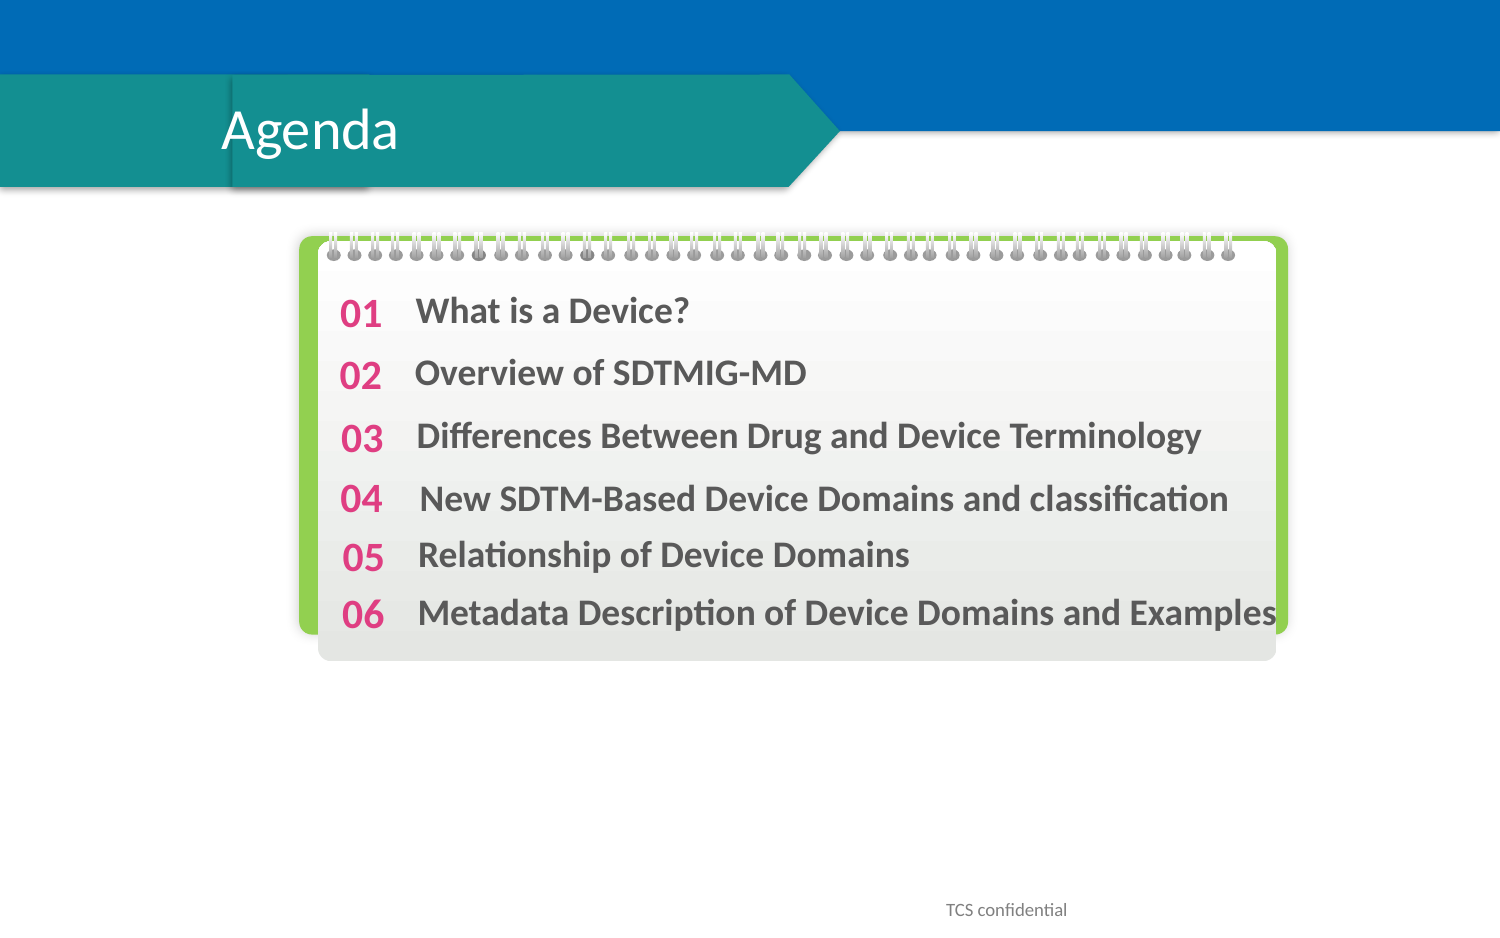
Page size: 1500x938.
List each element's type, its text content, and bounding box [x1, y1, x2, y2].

text_box [1008, 249, 1027, 264]
text_box Metadata Description of Device Domains and Examples [402, 580, 1305, 641]
text_box [478, 231, 485, 260]
text_box [473, 231, 478, 260]
text_box [796, 231, 802, 260]
text_box [801, 231, 808, 260]
text_box [430, 231, 435, 260]
text_box [551, 234, 560, 239]
text_box [861, 231, 866, 260]
text_box [512, 249, 531, 264]
text_box [1222, 231, 1227, 260]
text_box [401, 234, 411, 239]
text_box [1219, 249, 1238, 264]
text_box [994, 231, 1001, 260]
text_box [625, 231, 630, 260]
text_box [469, 249, 488, 264]
text_box [1279, 463, 1291, 580]
text_box [711, 231, 717, 260]
text_box [366, 249, 385, 264]
text_box [1227, 231, 1234, 260]
text_box [637, 234, 646, 239]
list TCS confidential [775, 891, 1238, 927]
text_box Relationship of Device Domains [403, 522, 1174, 580]
text_box [521, 231, 528, 260]
text_box [881, 248, 900, 264]
text_box [1156, 249, 1175, 264]
text_box [1150, 234, 1160, 239]
text_box [1114, 248, 1133, 264]
text_box [1175, 249, 1194, 264]
text_box What is a Device? [400, 278, 1172, 339]
text_box [622, 249, 641, 264]
text_box [516, 231, 521, 260]
text_box [416, 231, 423, 260]
text_box [837, 248, 856, 264]
text_box [664, 249, 683, 264]
text_box [1201, 231, 1206, 260]
text_box [389, 231, 395, 260]
text_box [499, 231, 507, 260]
text_box [394, 231, 401, 260]
text_box 05 [327, 522, 400, 578]
text_box [844, 231, 851, 260]
text_box [786, 234, 796, 239]
text_box [485, 234, 494, 239]
text_box [646, 231, 651, 260]
text_box [1001, 234, 1011, 239]
text_box [1206, 231, 1213, 260]
text_box [732, 231, 737, 260]
text_box [815, 248, 835, 264]
text_box [936, 234, 946, 239]
text_box [839, 231, 844, 260]
text_box [1191, 234, 1201, 239]
text_box [1096, 231, 1101, 260]
text_box [700, 234, 711, 239]
text_box [1118, 231, 1122, 260]
text_box [315, 239, 1279, 664]
text_box [630, 231, 637, 260]
text_box [324, 248, 343, 264]
text_box [560, 231, 565, 260]
text_box [607, 231, 614, 260]
text_box [602, 231, 608, 260]
text_box [1070, 249, 1089, 264]
text_box 06 [327, 578, 400, 644]
text_box [1038, 231, 1045, 260]
text_box Differences Between Drug and Device Terminology [401, 403, 1362, 463]
text_box [980, 234, 989, 239]
text_box [716, 231, 723, 260]
text_box [910, 231, 917, 260]
text_box [528, 234, 539, 239]
text_box [658, 234, 667, 239]
text_box [642, 249, 661, 264]
text_box [858, 249, 877, 264]
text_box [427, 249, 446, 264]
text_box [873, 234, 883, 239]
text_box 04 [325, 463, 398, 529]
text_box [968, 231, 972, 260]
text_box [374, 231, 381, 260]
text_box [989, 231, 994, 260]
text_box Overview of SDTMIG-MD [400, 340, 1171, 401]
text_box [348, 231, 353, 260]
text_box [448, 249, 467, 264]
text_box [920, 249, 939, 264]
text_box [964, 248, 983, 264]
text_box [1165, 231, 1172, 260]
text_box [883, 231, 888, 260]
text_box [1074, 231, 1079, 260]
text_box [1016, 231, 1023, 260]
text_box [345, 249, 364, 264]
text_box [943, 248, 962, 264]
text_box [369, 231, 374, 260]
text_box New SDTM-Based Device Domains and classification [404, 466, 1246, 527]
text_box [755, 231, 759, 260]
text_box [1093, 248, 1112, 264]
text_box [779, 231, 786, 260]
text_box [581, 231, 587, 260]
text_box [578, 249, 597, 264]
text_box [1055, 231, 1060, 260]
text_box [851, 234, 861, 239]
text_box [651, 231, 658, 260]
text_box [818, 231, 823, 260]
text_box [823, 231, 830, 260]
text_box [1086, 234, 1096, 239]
text_box [895, 234, 905, 239]
text_box [744, 234, 755, 239]
text_box [556, 249, 575, 264]
text_box [723, 234, 732, 239]
text_box [443, 234, 451, 239]
title Agenda [43, 84, 579, 172]
text_box [332, 231, 339, 260]
text_box [924, 231, 929, 260]
text_box [463, 234, 472, 239]
text_box [411, 231, 416, 260]
text_box [1178, 231, 1183, 260]
text_box [1033, 231, 1038, 260]
text_box [386, 248, 405, 264]
text_box [456, 231, 463, 260]
text_box [381, 234, 389, 239]
text_box [353, 231, 360, 260]
text_box 01 [325, 278, 398, 344]
text_box [667, 231, 672, 260]
text_box [987, 248, 1006, 264]
text_box [451, 231, 456, 260]
text_box [759, 231, 767, 260]
text_box [728, 249, 747, 264]
text_box [492, 249, 511, 264]
text_box [599, 249, 618, 264]
text_box [808, 234, 818, 239]
text_box [737, 231, 744, 260]
text_box [905, 231, 910, 260]
text_box [672, 231, 680, 260]
text_box [339, 234, 348, 239]
text_box [685, 249, 704, 264]
text_box [407, 249, 426, 264]
text_box [593, 234, 602, 239]
text_box [1011, 231, 1016, 260]
text_box [830, 234, 839, 239]
text_box [708, 249, 727, 264]
text_box [1108, 234, 1118, 239]
text_box [901, 249, 920, 264]
text_box [972, 231, 980, 260]
text_box [507, 234, 516, 239]
text_box [614, 234, 625, 239]
text_box [774, 231, 779, 260]
text_box [751, 249, 770, 264]
text_box [795, 247, 814, 264]
text_box 02 [324, 340, 397, 406]
text_box [565, 231, 572, 260]
text_box [772, 248, 791, 264]
text_box [1031, 248, 1050, 264]
text_box [586, 231, 593, 260]
text_box [544, 231, 551, 260]
text_box [1234, 234, 1291, 403]
text_box [1143, 231, 1150, 260]
text_box [1045, 234, 1055, 239]
text_box [572, 234, 581, 239]
text_box [494, 231, 499, 260]
text_box [1079, 231, 1086, 260]
text_box [535, 249, 554, 264]
text_box [1101, 231, 1108, 260]
text_box [327, 231, 333, 260]
text_box [958, 234, 968, 239]
text_box [1130, 234, 1138, 239]
text_box [1160, 231, 1165, 260]
text_box [1213, 234, 1222, 239]
text_box [1198, 249, 1217, 264]
text_box [1138, 231, 1143, 260]
text_box [1060, 231, 1067, 260]
text_box [1051, 249, 1070, 264]
text_box [539, 231, 544, 260]
text_box [1183, 231, 1191, 260]
text_box [693, 231, 700, 260]
text_box [1023, 234, 1033, 239]
text_box [946, 231, 951, 260]
text_box [680, 234, 688, 239]
text_box [888, 231, 895, 260]
text_box [688, 231, 694, 260]
text_box [951, 231, 958, 260]
text_box [866, 231, 873, 260]
text_box [1135, 248, 1154, 264]
text_box 03 [326, 403, 399, 468]
text_box [297, 234, 327, 637]
text_box [360, 234, 369, 239]
text_box [929, 231, 936, 260]
text_box [435, 231, 443, 260]
text_box [1122, 231, 1130, 260]
